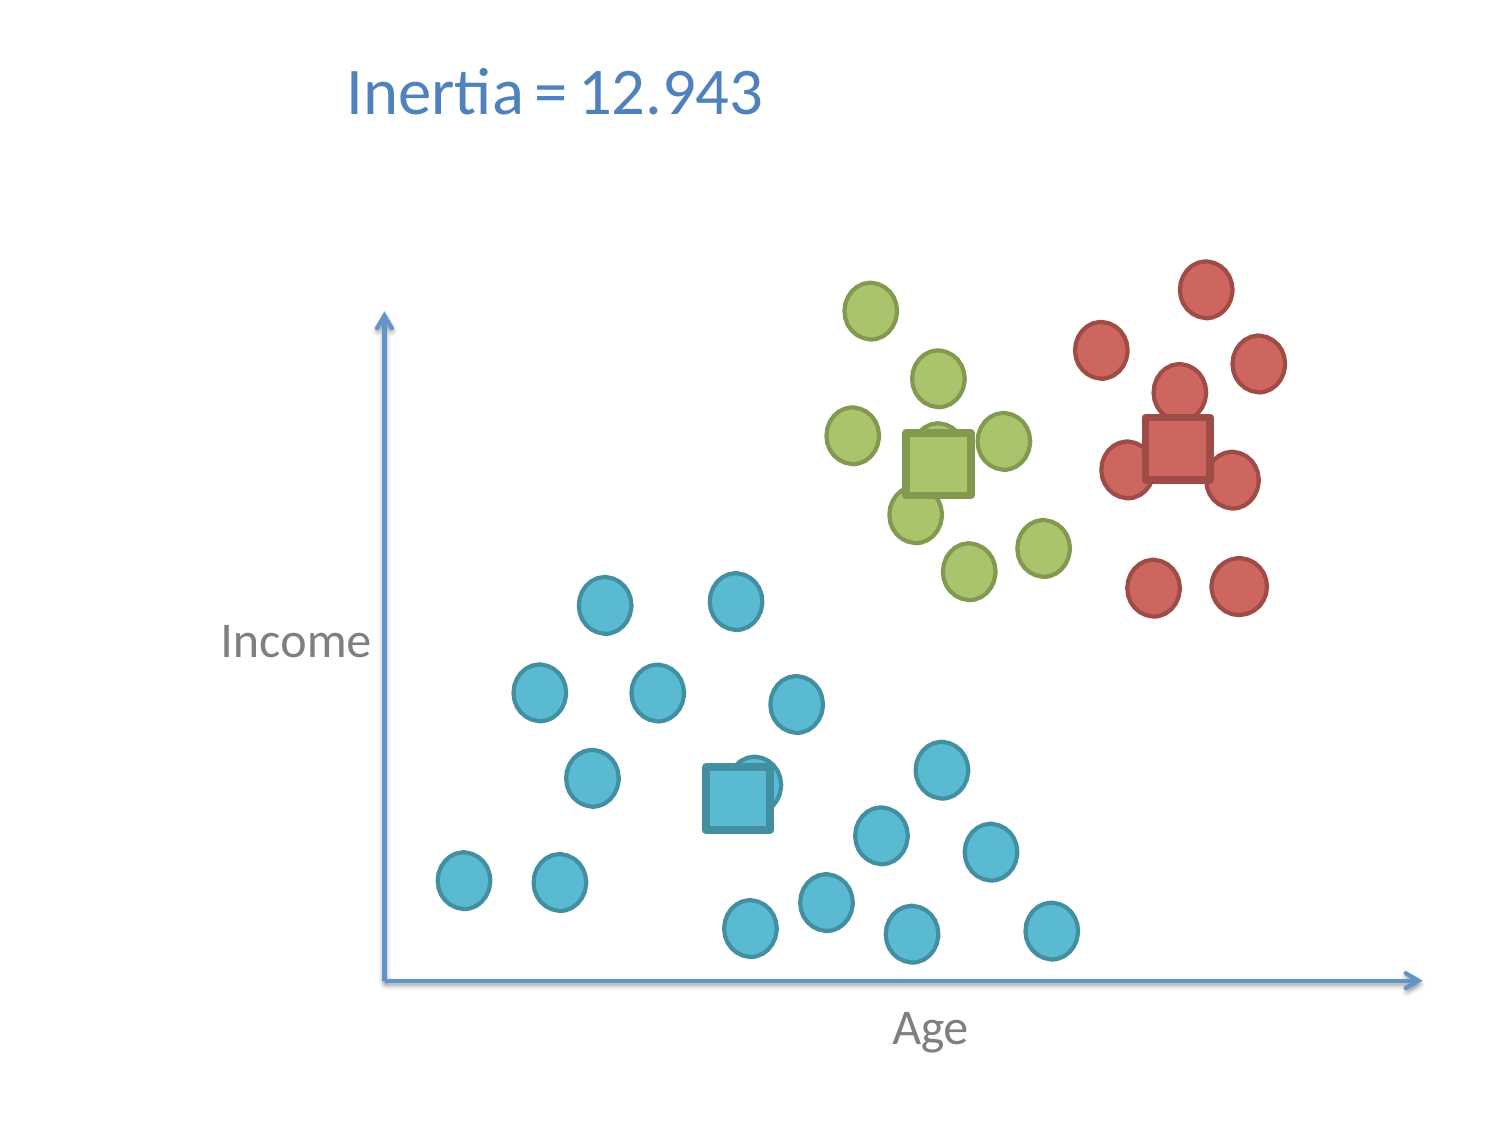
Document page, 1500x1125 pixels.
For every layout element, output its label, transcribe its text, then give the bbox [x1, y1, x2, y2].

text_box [915, 741, 969, 799]
text_box [1127, 559, 1180, 617]
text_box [800, 874, 853, 932]
text_box [885, 905, 939, 963]
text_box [705, 767, 771, 830]
text_box [734, 756, 782, 808]
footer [890, 994, 972, 1058]
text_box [1179, 261, 1233, 319]
text_box [1075, 321, 1128, 379]
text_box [1101, 364, 1211, 499]
text_box [1403, 970, 1423, 991]
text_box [826, 407, 880, 465]
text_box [578, 577, 632, 634]
text_box [1232, 335, 1286, 393]
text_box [855, 807, 908, 865]
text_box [1017, 520, 1070, 577]
text_box [724, 900, 777, 958]
text_box [360, 290, 409, 992]
text_box [374, 311, 395, 331]
text_box Inertia = 12.943 [344, 48, 776, 132]
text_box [533, 854, 587, 911]
text_box [844, 282, 898, 340]
text_box Income [218, 607, 374, 671]
text_box [977, 412, 1031, 470]
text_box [631, 664, 685, 722]
text_box [377, 959, 1447, 1008]
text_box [889, 423, 971, 544]
text_box [566, 749, 619, 807]
text_box [912, 350, 965, 408]
text_box [513, 664, 567, 722]
text_box [709, 573, 763, 631]
text_box [437, 852, 491, 910]
text_box [770, 676, 823, 733]
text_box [1211, 558, 1268, 616]
text_box [964, 823, 1018, 881]
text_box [1025, 902, 1079, 960]
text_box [942, 543, 996, 601]
text_box [1206, 451, 1259, 509]
